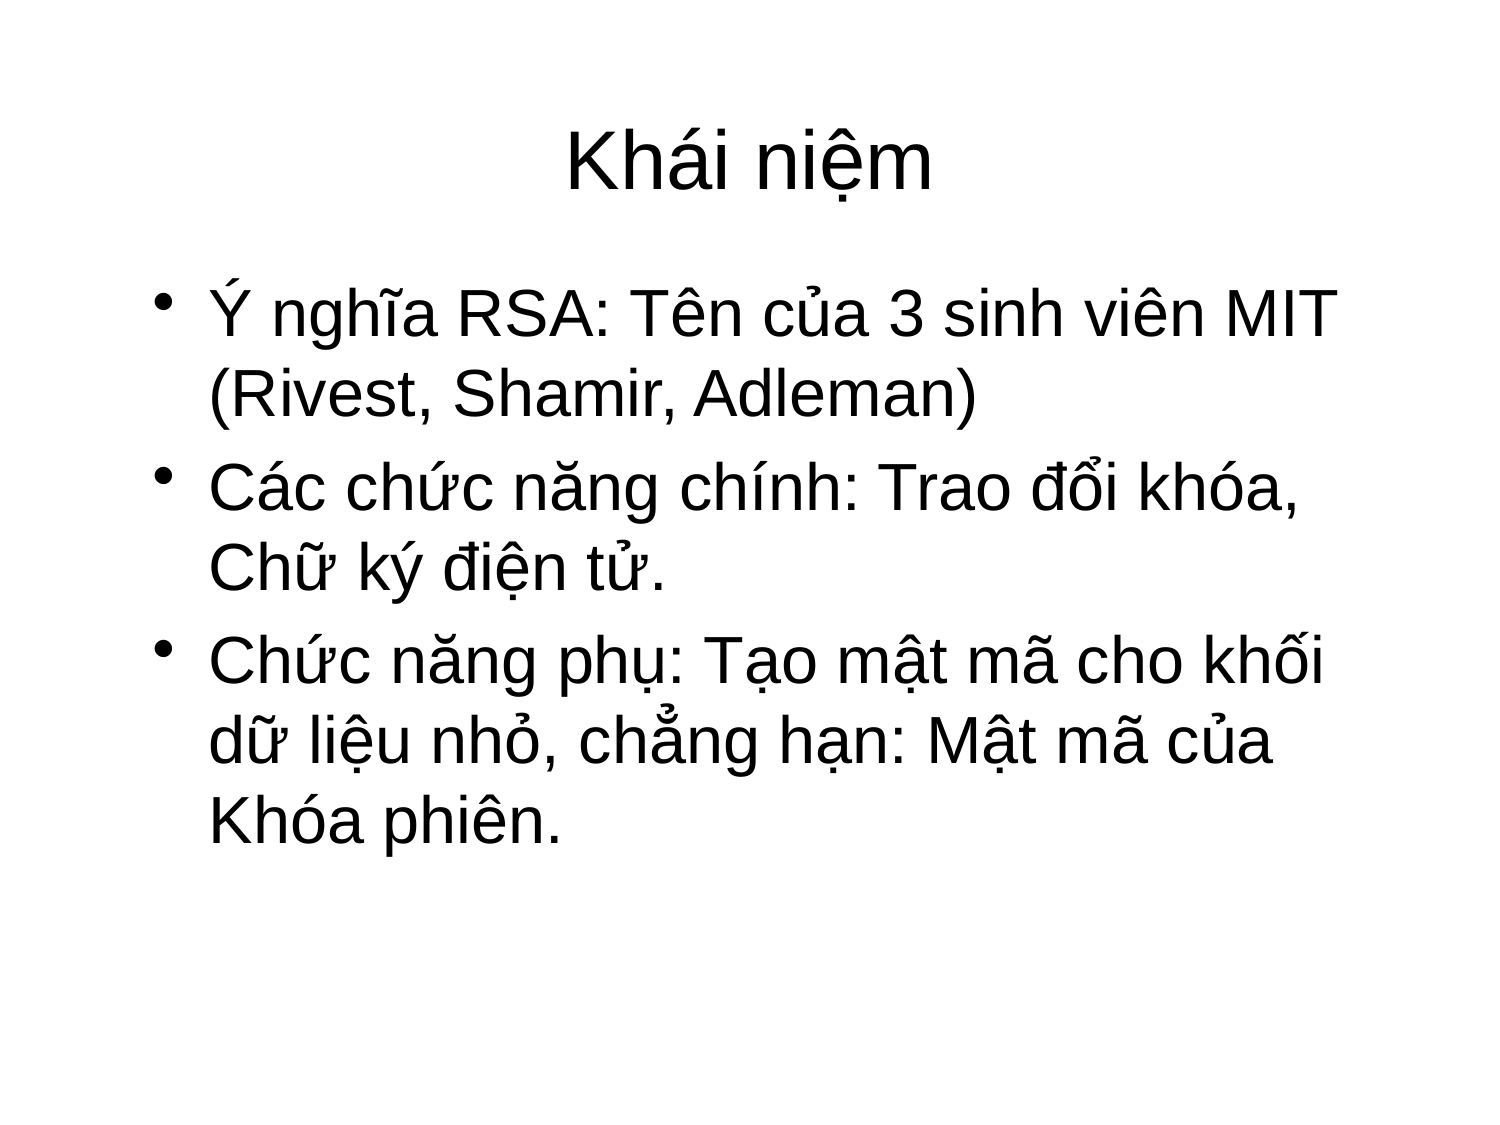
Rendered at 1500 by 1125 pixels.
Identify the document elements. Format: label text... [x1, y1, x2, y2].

list Ý nghĩa RSA: Tên của 3 sinh viên MIT (Rivest, Shamir, Adleman) Các chức năng chính: Trao đổi khóa, Chữ ký điện tử. Chức năng phụ: Tạo mật mã cho khối dữ liệu nhỏ, chẳng hạn: Mật mã của Khóa phiên. [137, 262, 1357, 938]
title Khái niệm [75, 112, 1425, 300]
